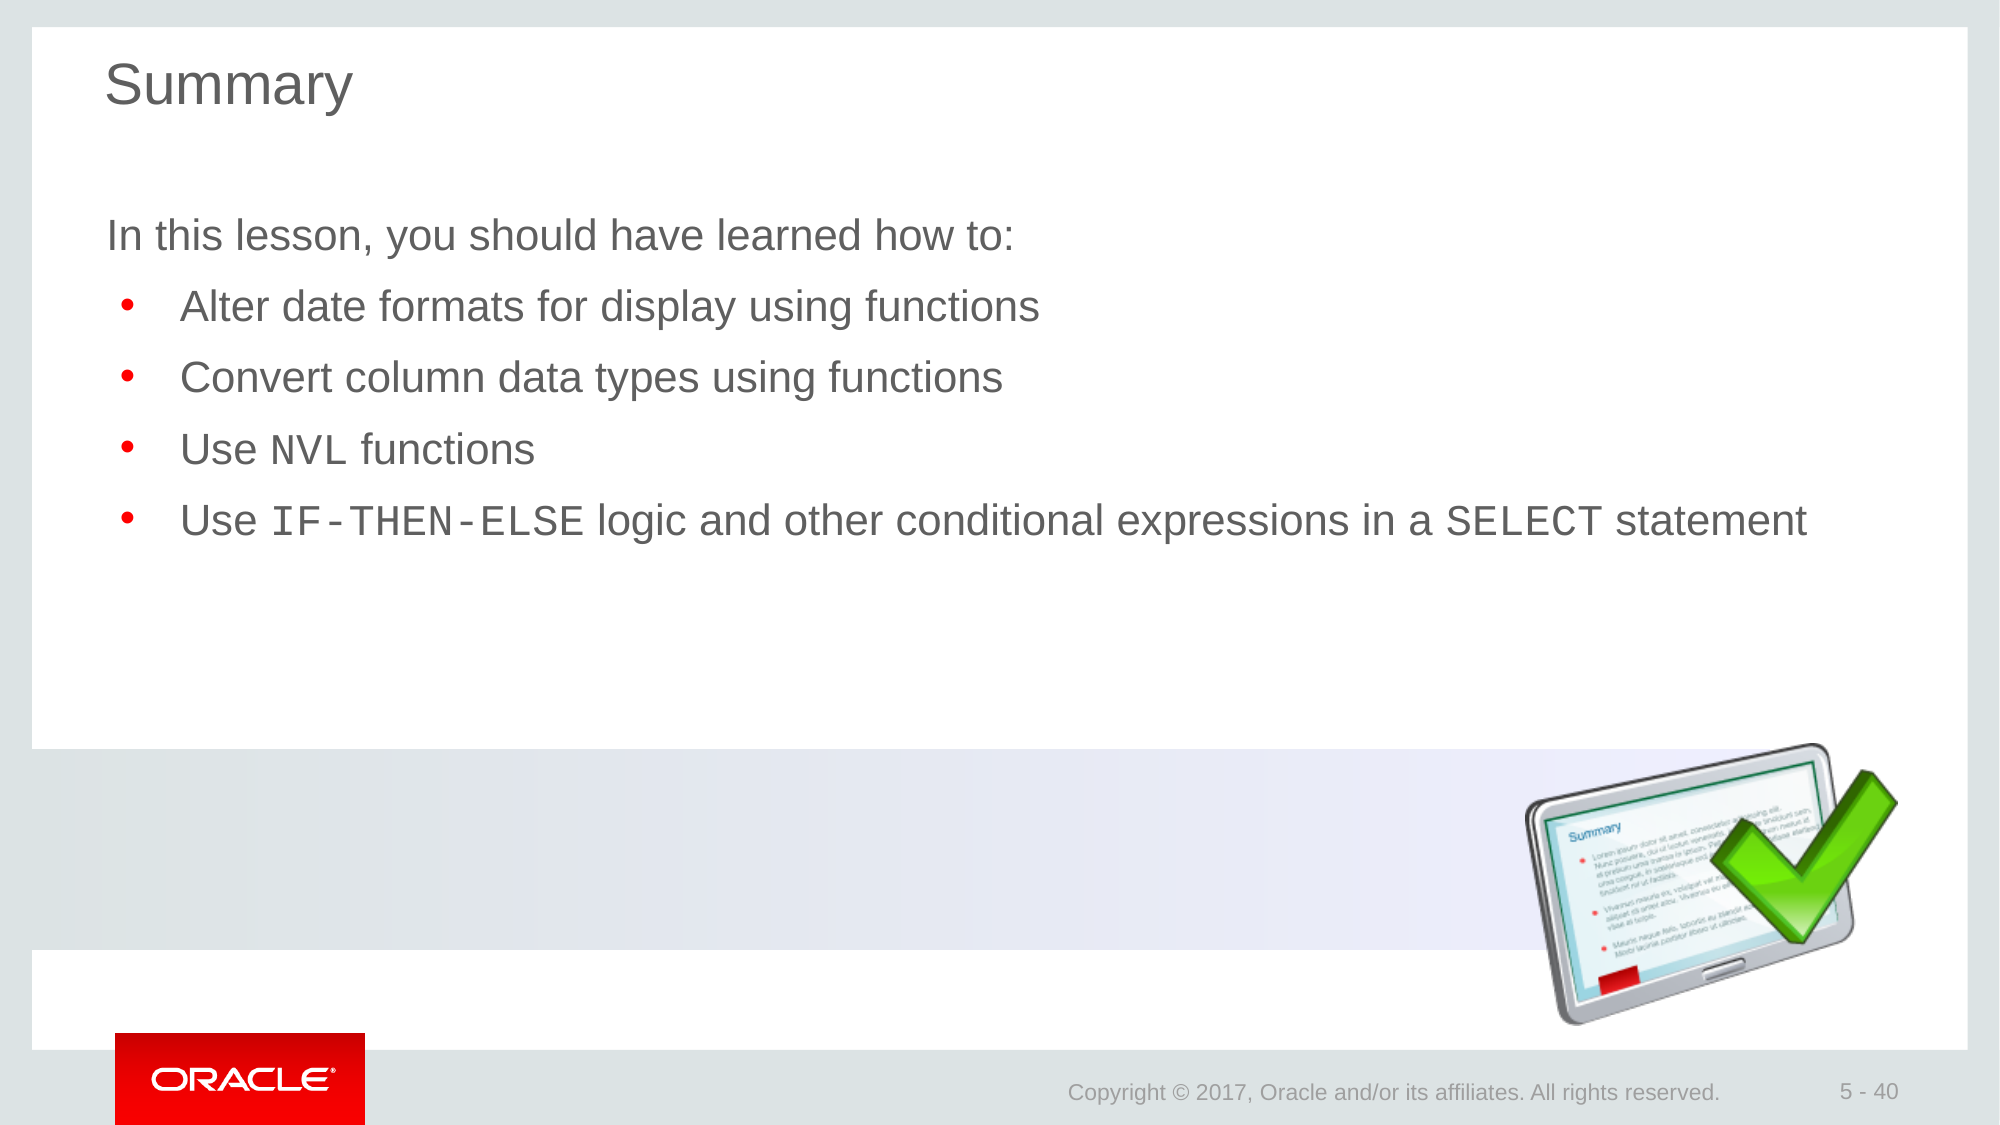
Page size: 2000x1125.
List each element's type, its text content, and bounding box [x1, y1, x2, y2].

title Summary [101, 43, 1898, 188]
text_box [30, 749, 1520, 950]
picture [1525, 743, 1898, 1026]
list In this lesson, you should have learned how to: Alter date formats for display using functions Convert column data types using functions Use NVL functions Use IF-THEN-ELSE logic and other conditional expressions in a SELECT statement [101, 203, 1898, 505]
picture [115, 1033, 365, 1125]
